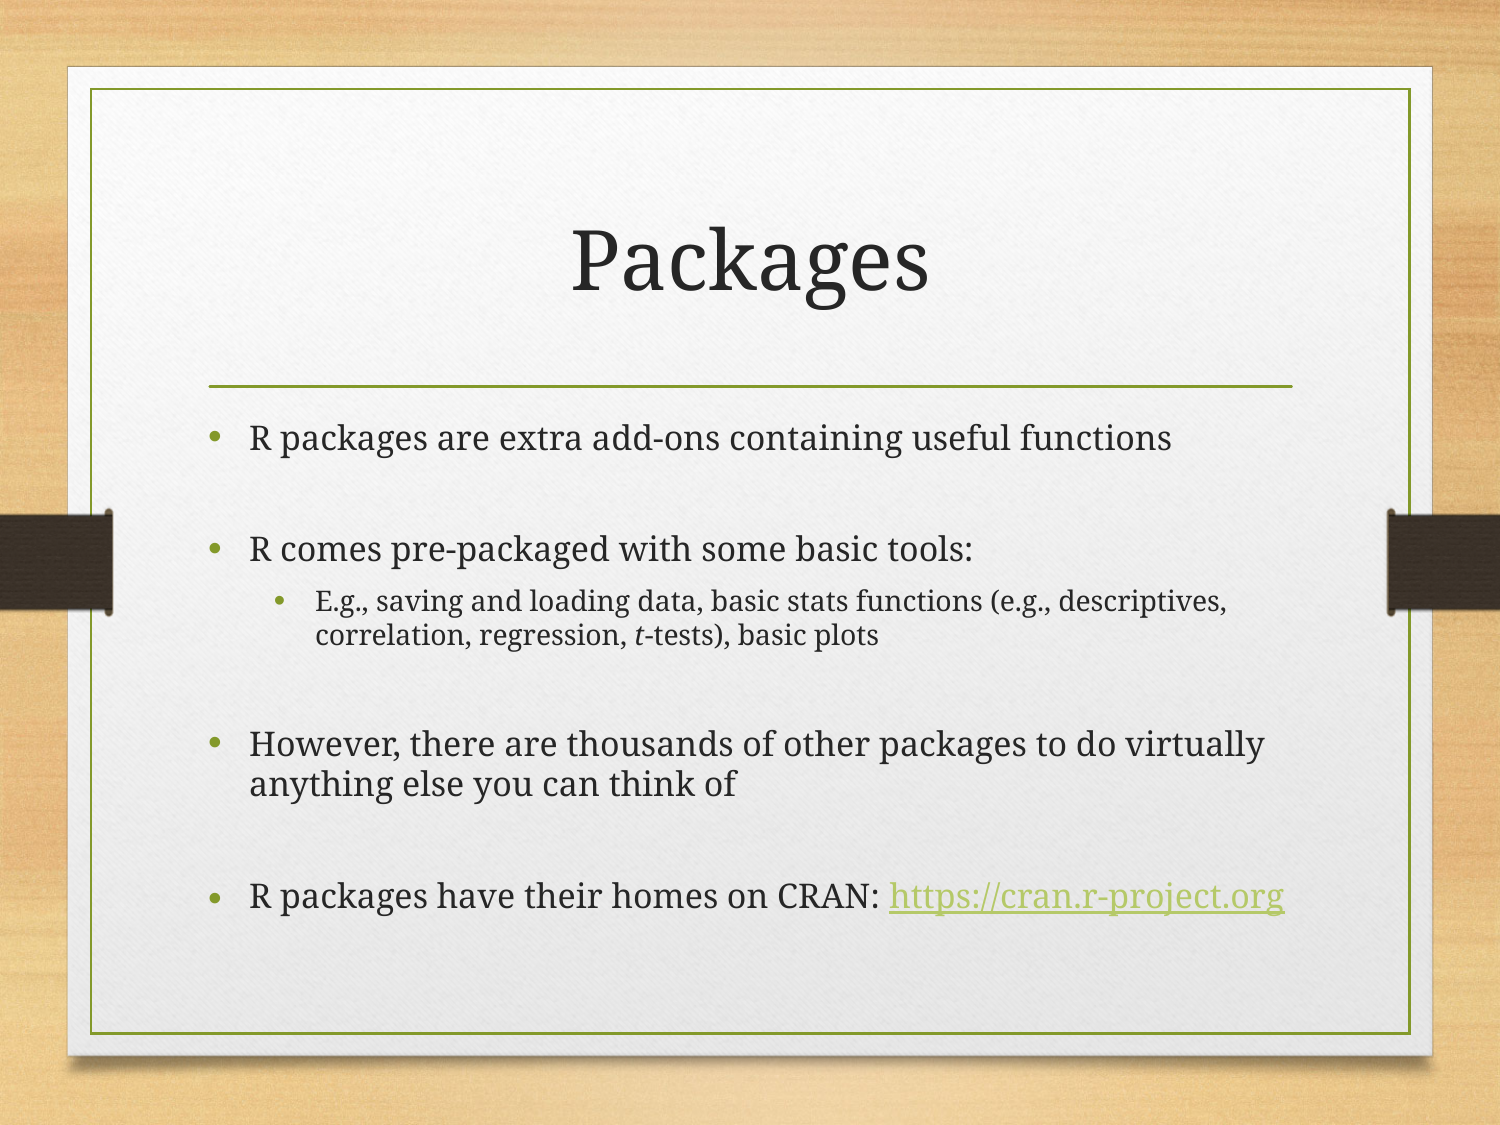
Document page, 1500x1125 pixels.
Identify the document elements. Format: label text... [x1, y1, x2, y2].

picture [0, 0, 1500, 1125]
title Packages [193, 150, 1309, 365]
list R packages are extra add-ons containing useful functions R comes pre-packaged with some basic tools: E.g., saving and loading data, basic stats functions (e.g., descriptives, correlation, regression, t-tests), basic plots However, there are thousands of other packages to do virtually anything else you can think of R packages have their homes on CRAN: https://cran.r-project.org [193, 408, 1309, 974]
